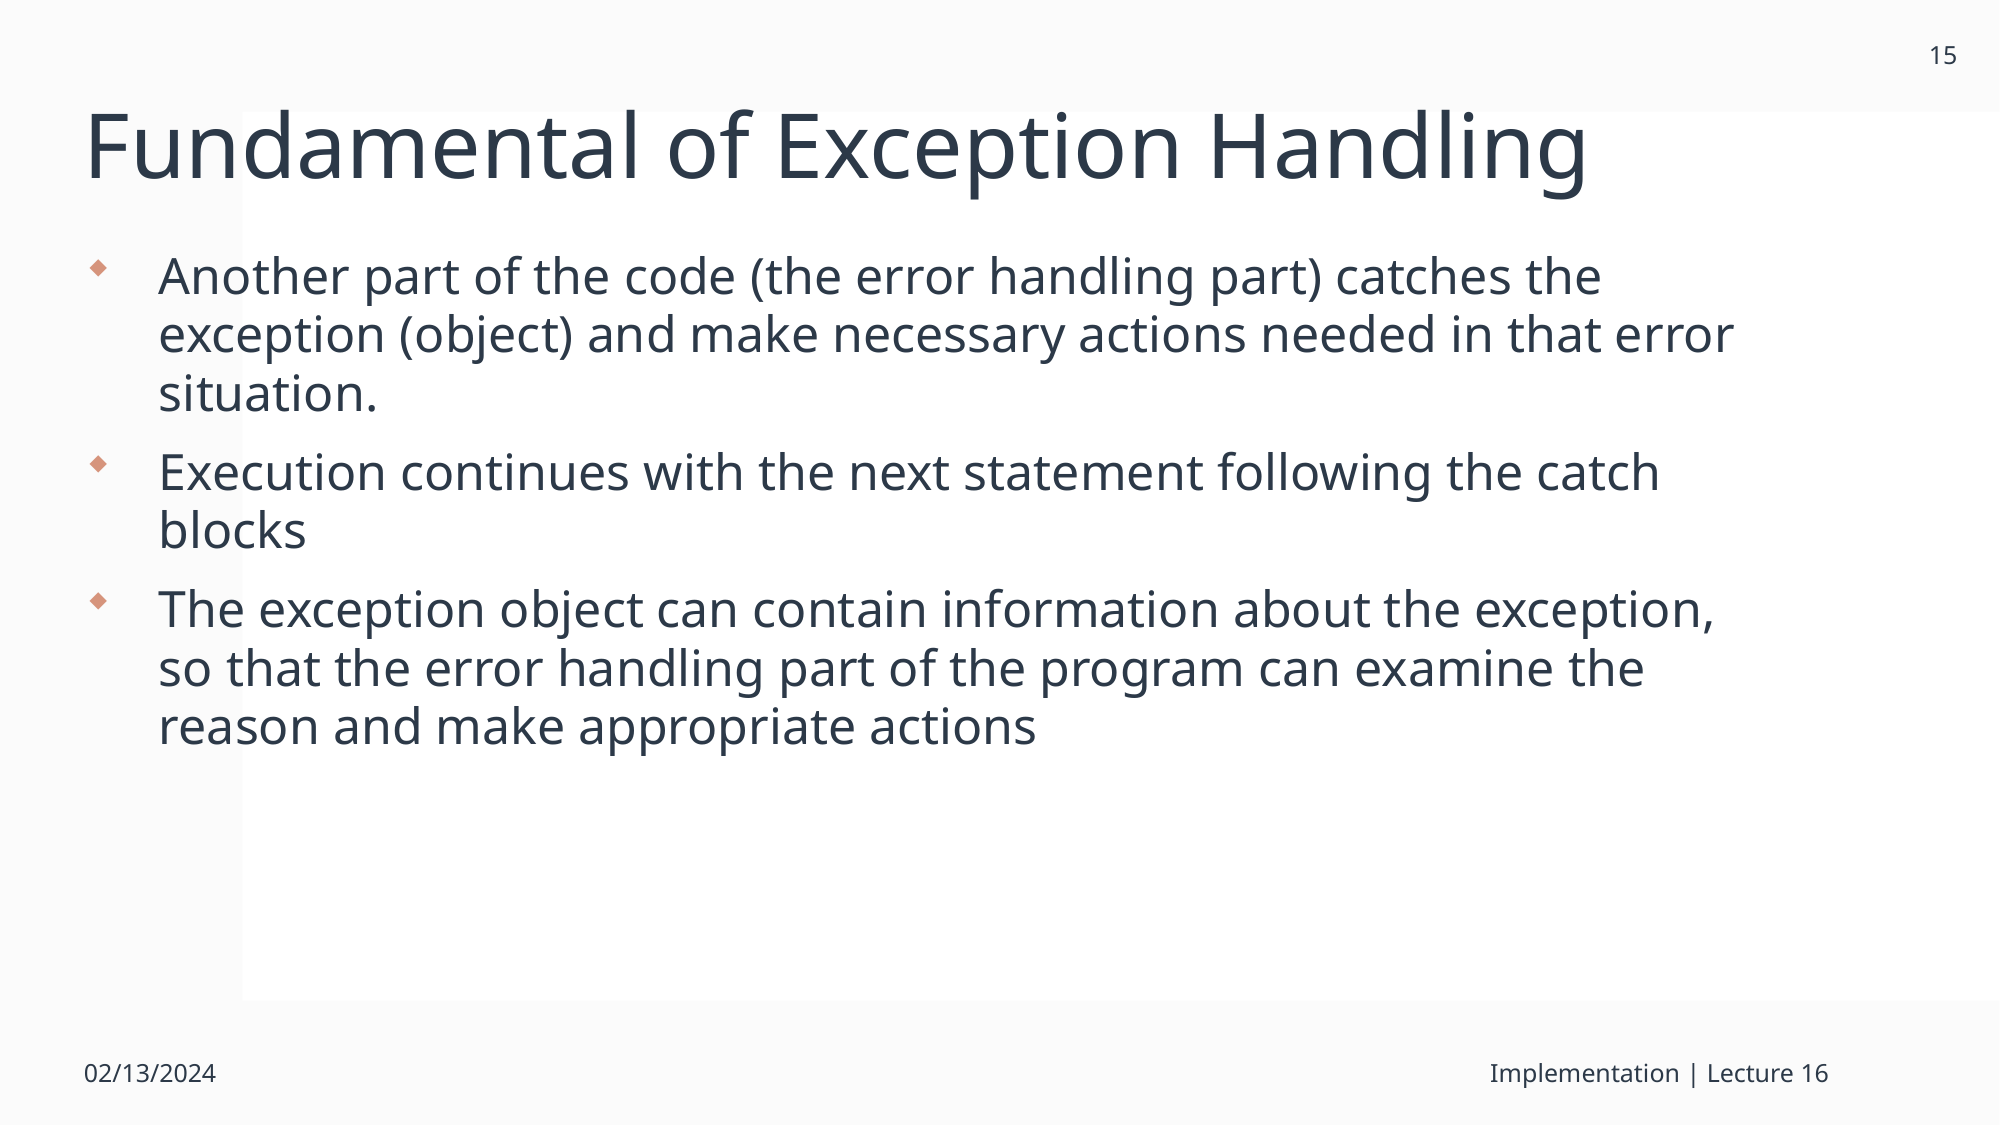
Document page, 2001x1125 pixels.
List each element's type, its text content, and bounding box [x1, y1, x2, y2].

title Fundamental of Exception Handling [68, 59, 1799, 238]
footer Implementation | Lecture 16 [618, 1020, 1845, 1125]
list Another part of the code (the error handling part) catches the exception (object) and make necessary actions needed in that error situation. Execution continues with the next statement following the catch blocks The exception object can contain information about the exception, so that the error handling part of the program can examine the reason and make appropriate actions [68, 238, 1799, 1038]
slide_number 15 [1886, 0, 2000, 113]
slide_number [68, 1020, 519, 1125]
